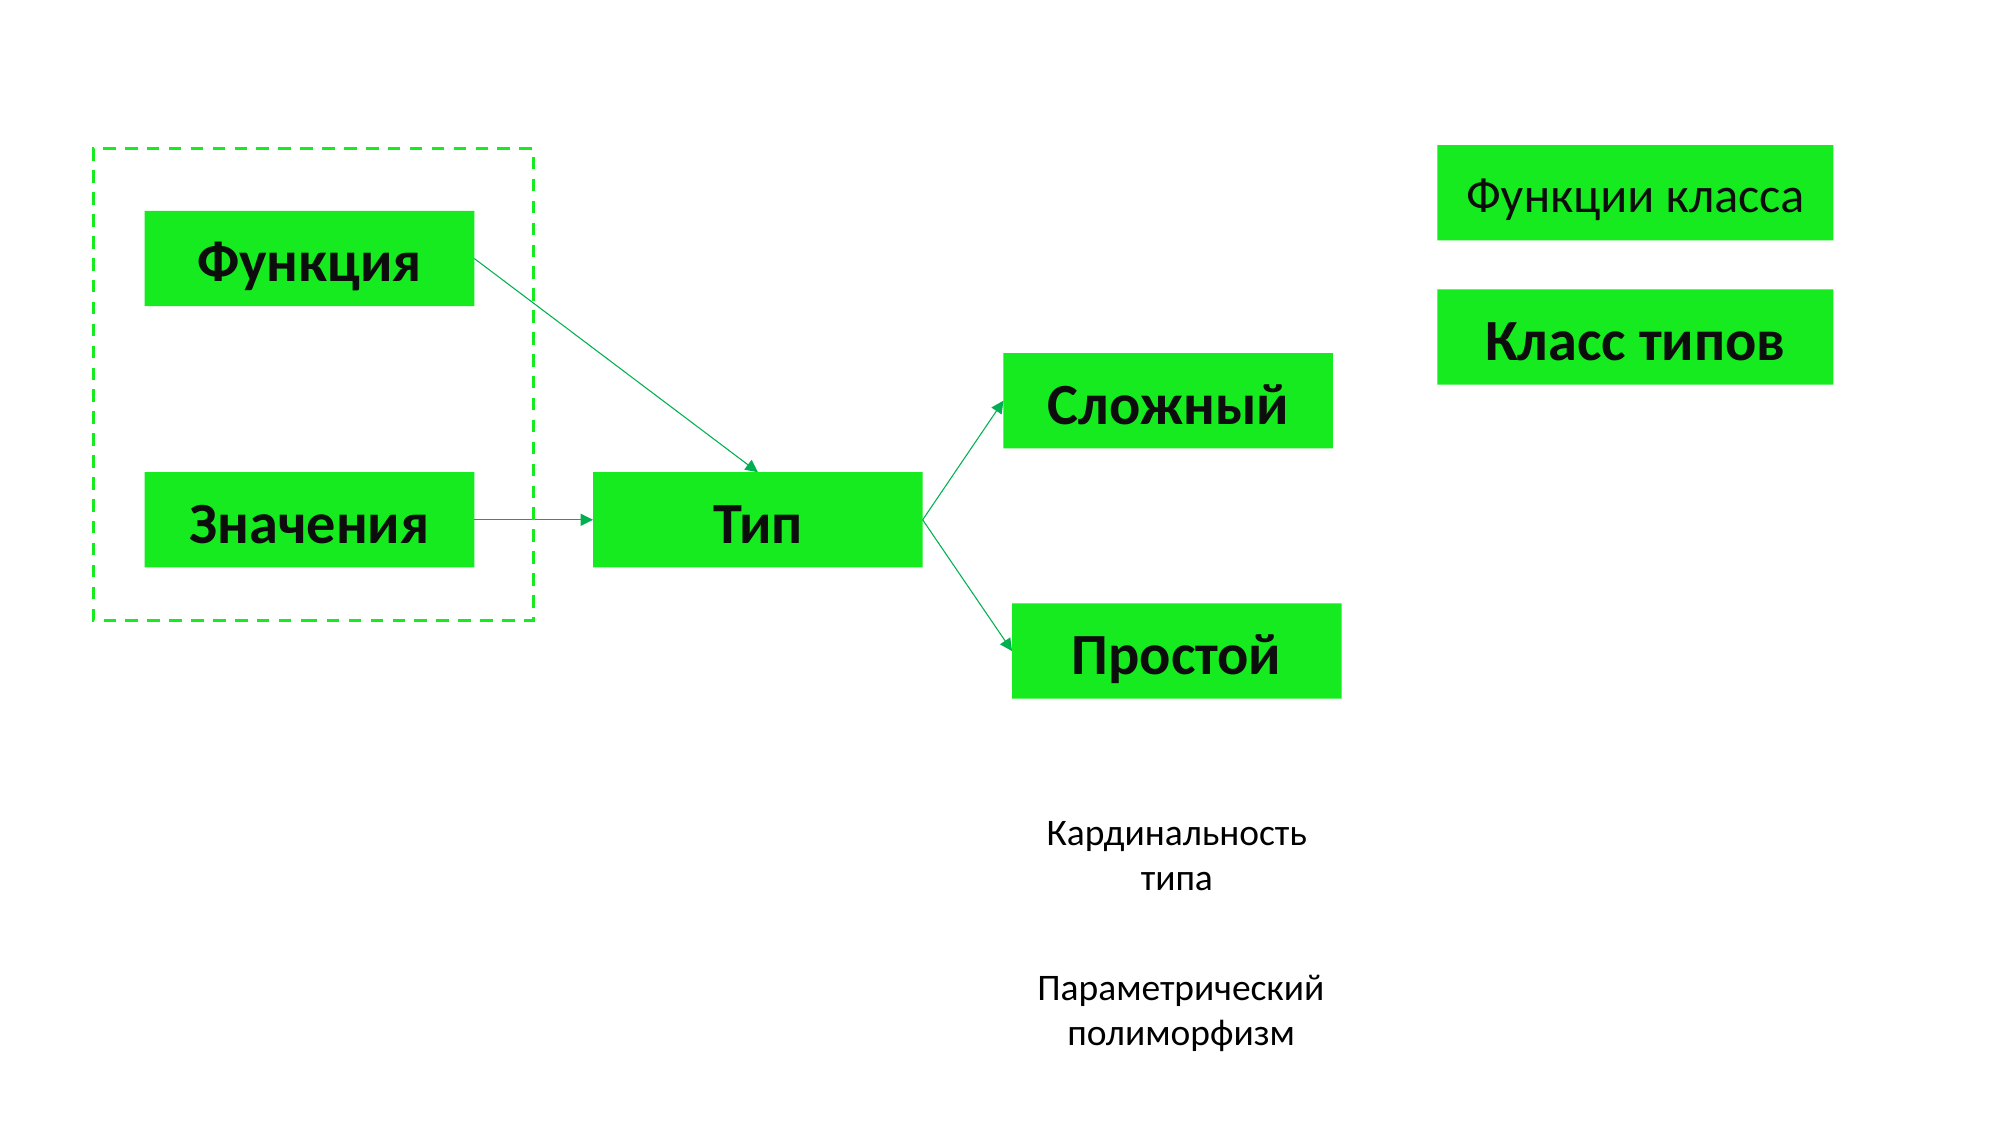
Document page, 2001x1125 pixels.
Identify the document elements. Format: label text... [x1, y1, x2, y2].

text_box Простой [1012, 603, 1342, 699]
text_box Параметрический полиморфизм [1020, 955, 1342, 1061]
text_box Кардинальность типа [1016, 800, 1338, 906]
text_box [474, 258, 758, 473]
text_box Класс типов [1437, 289, 1834, 385]
text_box [92, 148, 534, 621]
text_box Сложный [1003, 353, 1333, 449]
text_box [922, 400, 1004, 519]
text_box Тип [593, 472, 922, 568]
text_box Функции класса [1437, 145, 1834, 241]
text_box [922, 519, 1013, 652]
